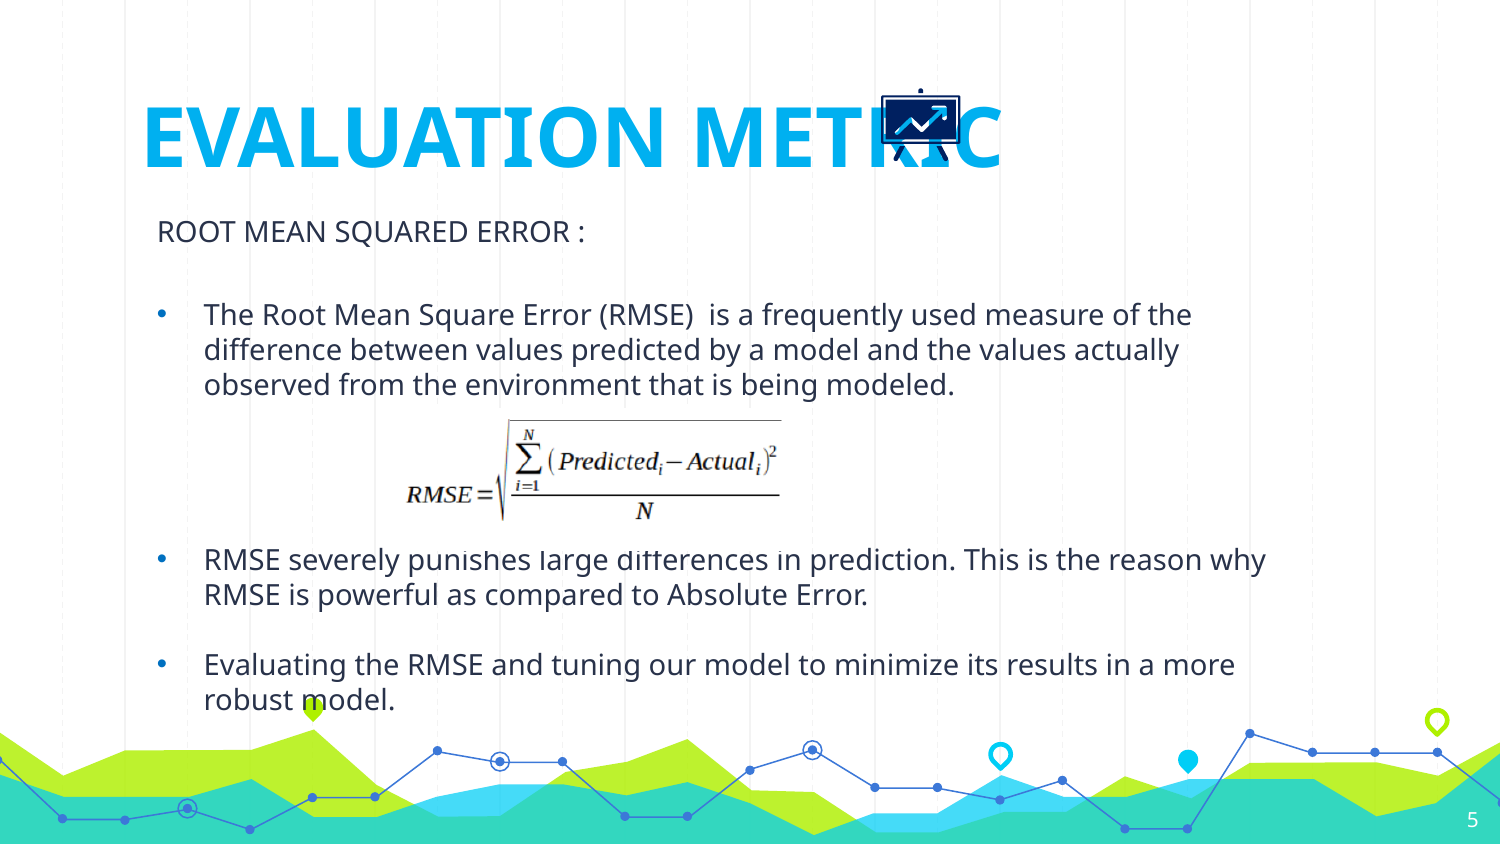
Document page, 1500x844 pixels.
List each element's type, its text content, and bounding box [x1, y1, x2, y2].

slide_number 5 [1403, 791, 1494, 844]
text_box EVALUATION METRIC [125, 55, 1226, 199]
text_box ROOT MEAN SQUARED ERROR : The Root Mean Square Error (RMSE) is a frequently used measure of the difference between values predicted by a model and the values actually observed from the environment that is being modeled. RMSE severely punishes large differences in prediction. This is the reason why RMSE is powerful as compared to Absolute Error. Evaluating the RMSE and tuning our model to minimize its results in a more robust model. [141, 198, 1313, 731]
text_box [880, 88, 961, 162]
picture [400, 407, 804, 551]
